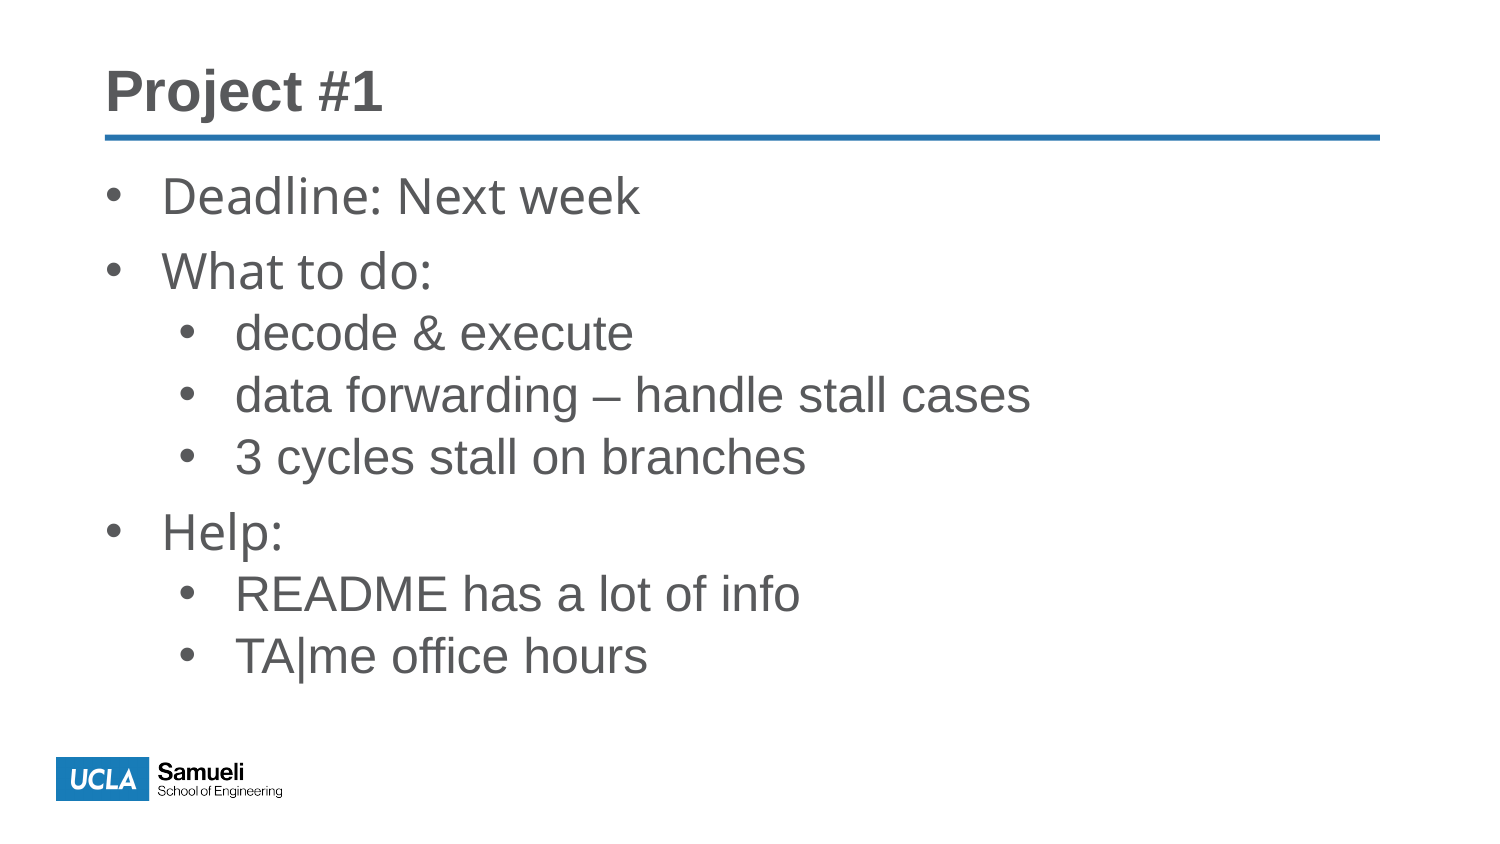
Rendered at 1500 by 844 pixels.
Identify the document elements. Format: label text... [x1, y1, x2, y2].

text_box Deadline: Next week What to do: decode & execute data forwarding – handle stall cases 3 cycles stall on branches Help: README has a lot of info TA|me office hours [105, 164, 1078, 844]
text_box Project #1 [104, 61, 1380, 125]
picture [56, 757, 105, 801]
